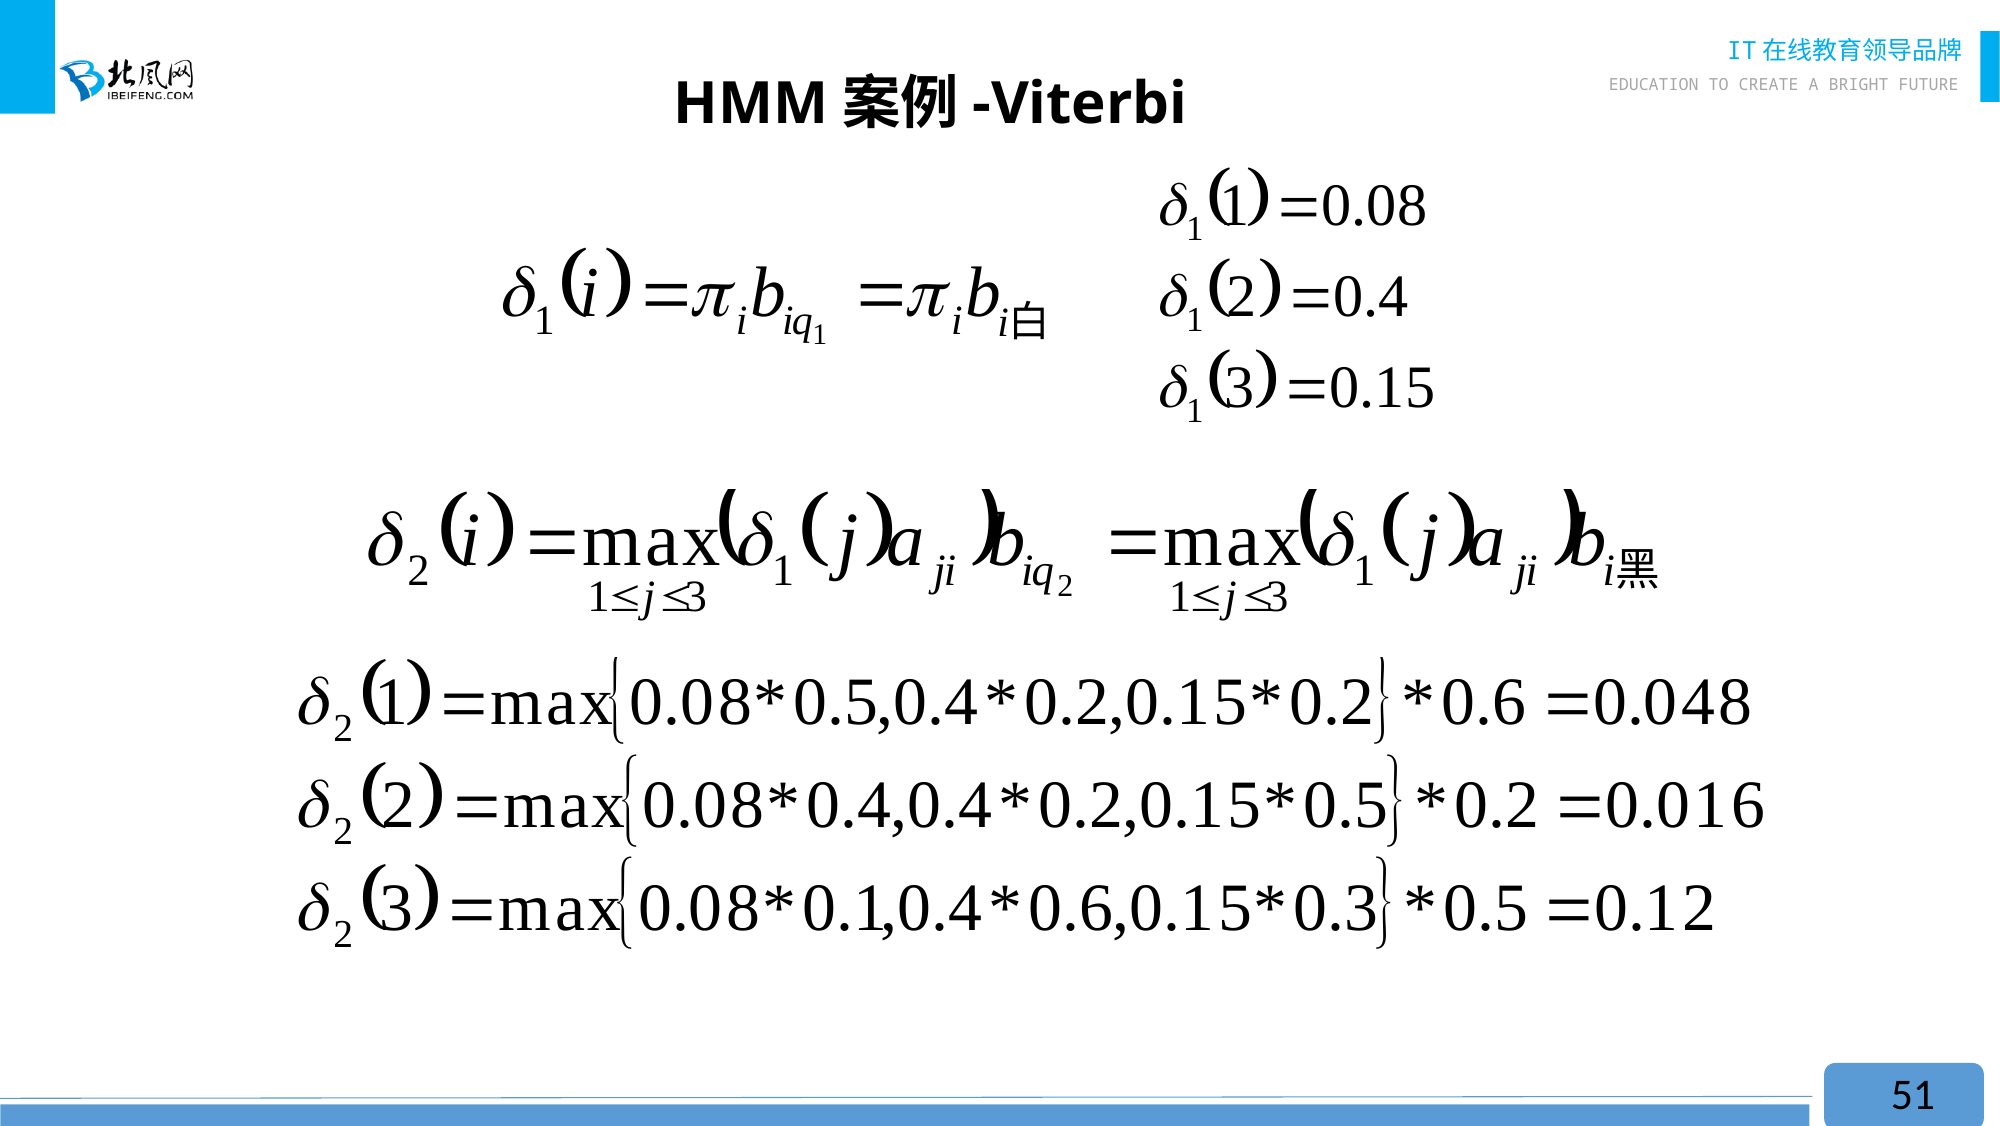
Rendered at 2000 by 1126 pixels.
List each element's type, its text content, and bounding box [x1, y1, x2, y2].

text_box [287, 657, 1768, 963]
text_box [490, 166, 1446, 437]
title HMM案例-Viterbi [255, 42, 1606, 167]
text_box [356, 489, 1670, 636]
picture [56, 54, 198, 103]
